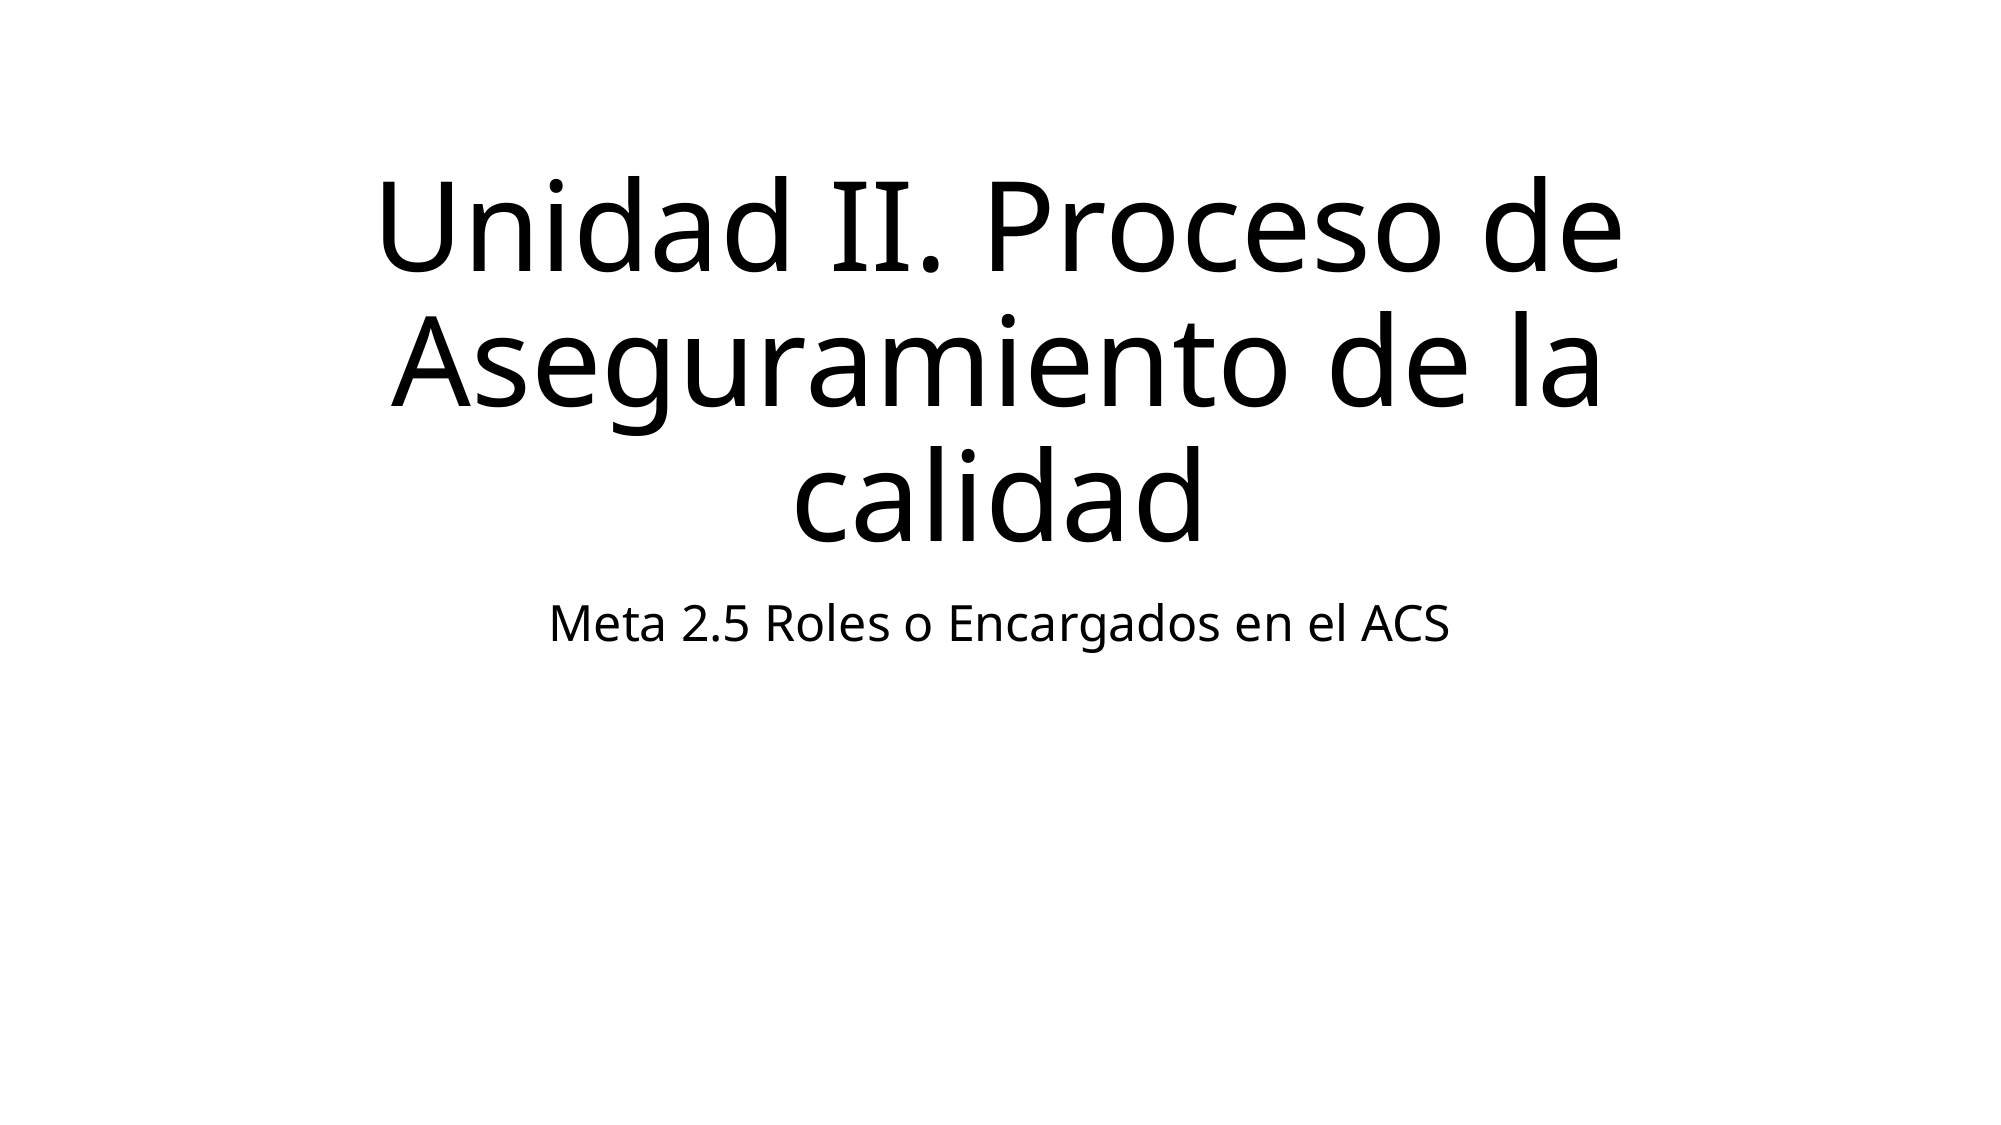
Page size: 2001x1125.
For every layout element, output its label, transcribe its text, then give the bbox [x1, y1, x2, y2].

title Unidad II. Proceso de Aseguramiento de la calidad [249, 184, 1750, 576]
subtitle Meta 2.5 Roles o Encargados en el ACS [249, 590, 1750, 863]
